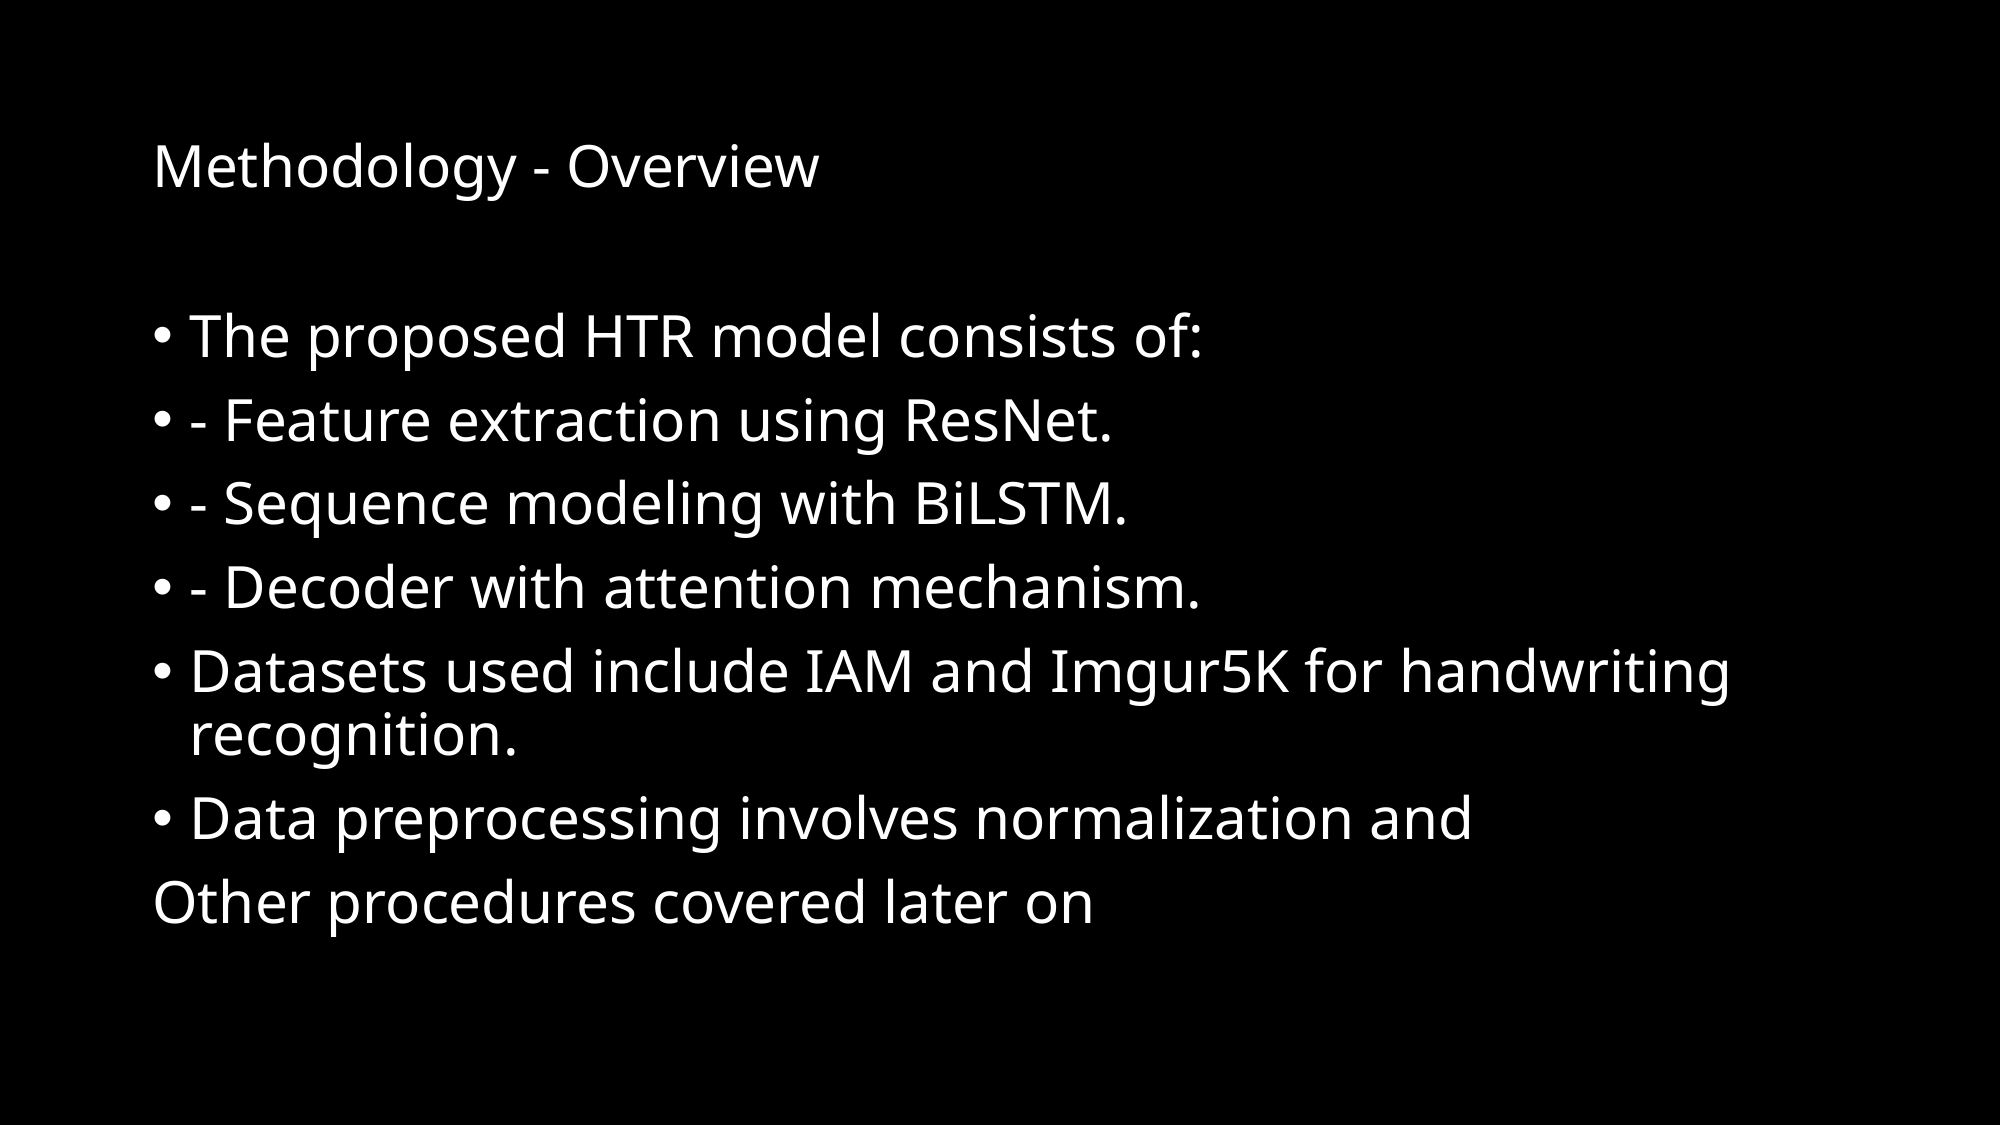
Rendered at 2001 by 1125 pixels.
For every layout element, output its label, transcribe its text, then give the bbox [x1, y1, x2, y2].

list The proposed HTR model consists of: - Feature extraction using ResNet. - Sequence modeling with BiLSTM. - Decoder with attention mechanism. Datasets used include IAM and Imgur5K for handwriting recognition. Data preprocessing involves normalization and Other procedures covered later on [137, 299, 1863, 1014]
title Methodology - Overview [137, 59, 1863, 278]
